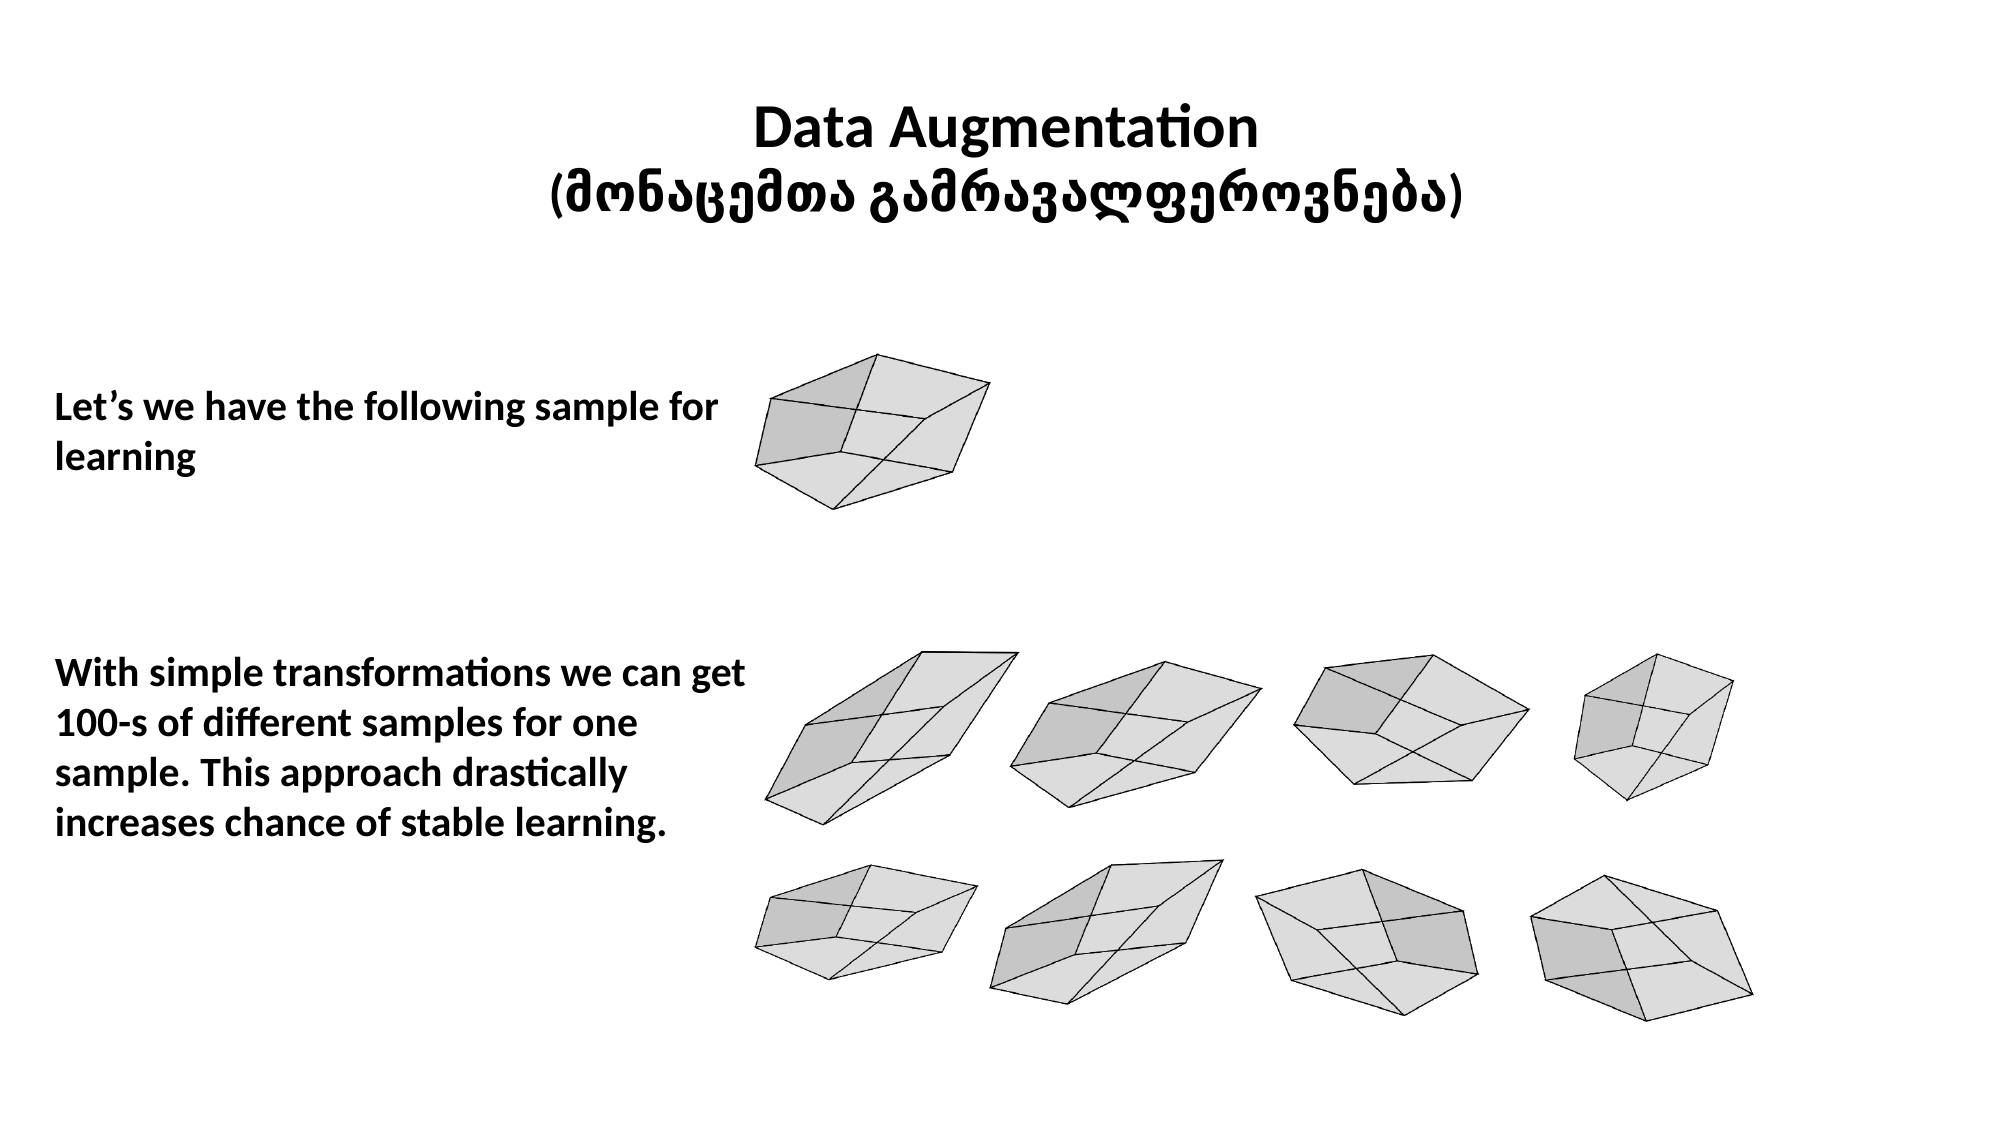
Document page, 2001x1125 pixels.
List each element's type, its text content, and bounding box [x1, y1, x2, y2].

text_box Data Augmentation (მონაცემთა გამრავალფეროვნება) [39, 77, 1974, 230]
picture [753, 651, 1754, 1022]
text_box Let’s we have the following sample for learning [39, 371, 737, 487]
text_box With simple transformations we can get 100-s of different samples for one sample. This approach drastically increases chance of stable learning. [39, 636, 776, 852]
picture [753, 353, 991, 510]
